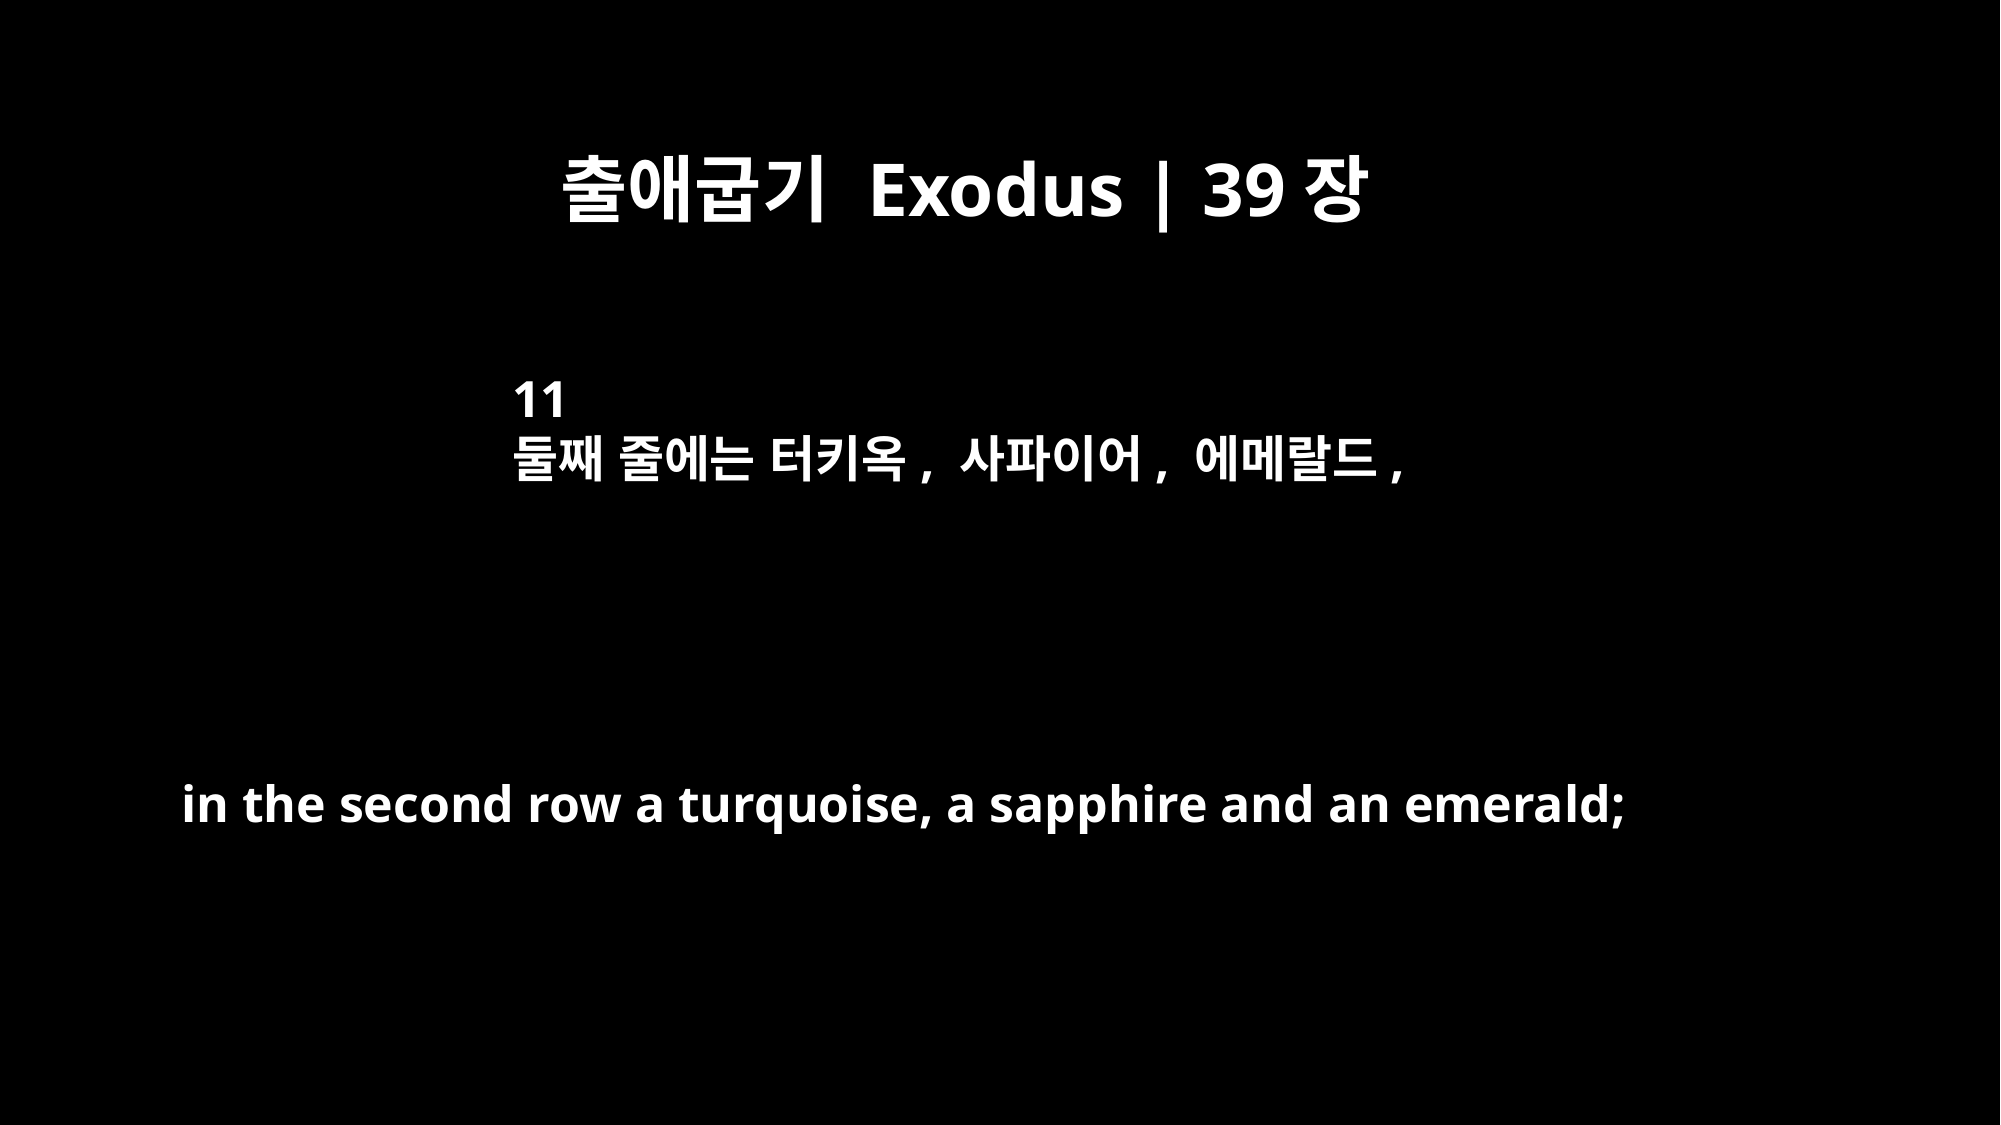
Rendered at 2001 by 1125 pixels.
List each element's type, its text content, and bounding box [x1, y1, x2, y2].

text_box in the second row a turquoise, a sapphire and an emerald; [166, 764, 1641, 840]
text_box 11 둘째 줄에는 터키옥, 사파이어, 에메랄드, [497, 359, 1420, 495]
text_box 출애굽기 Exodus | 39장 [545, 136, 1387, 239]
